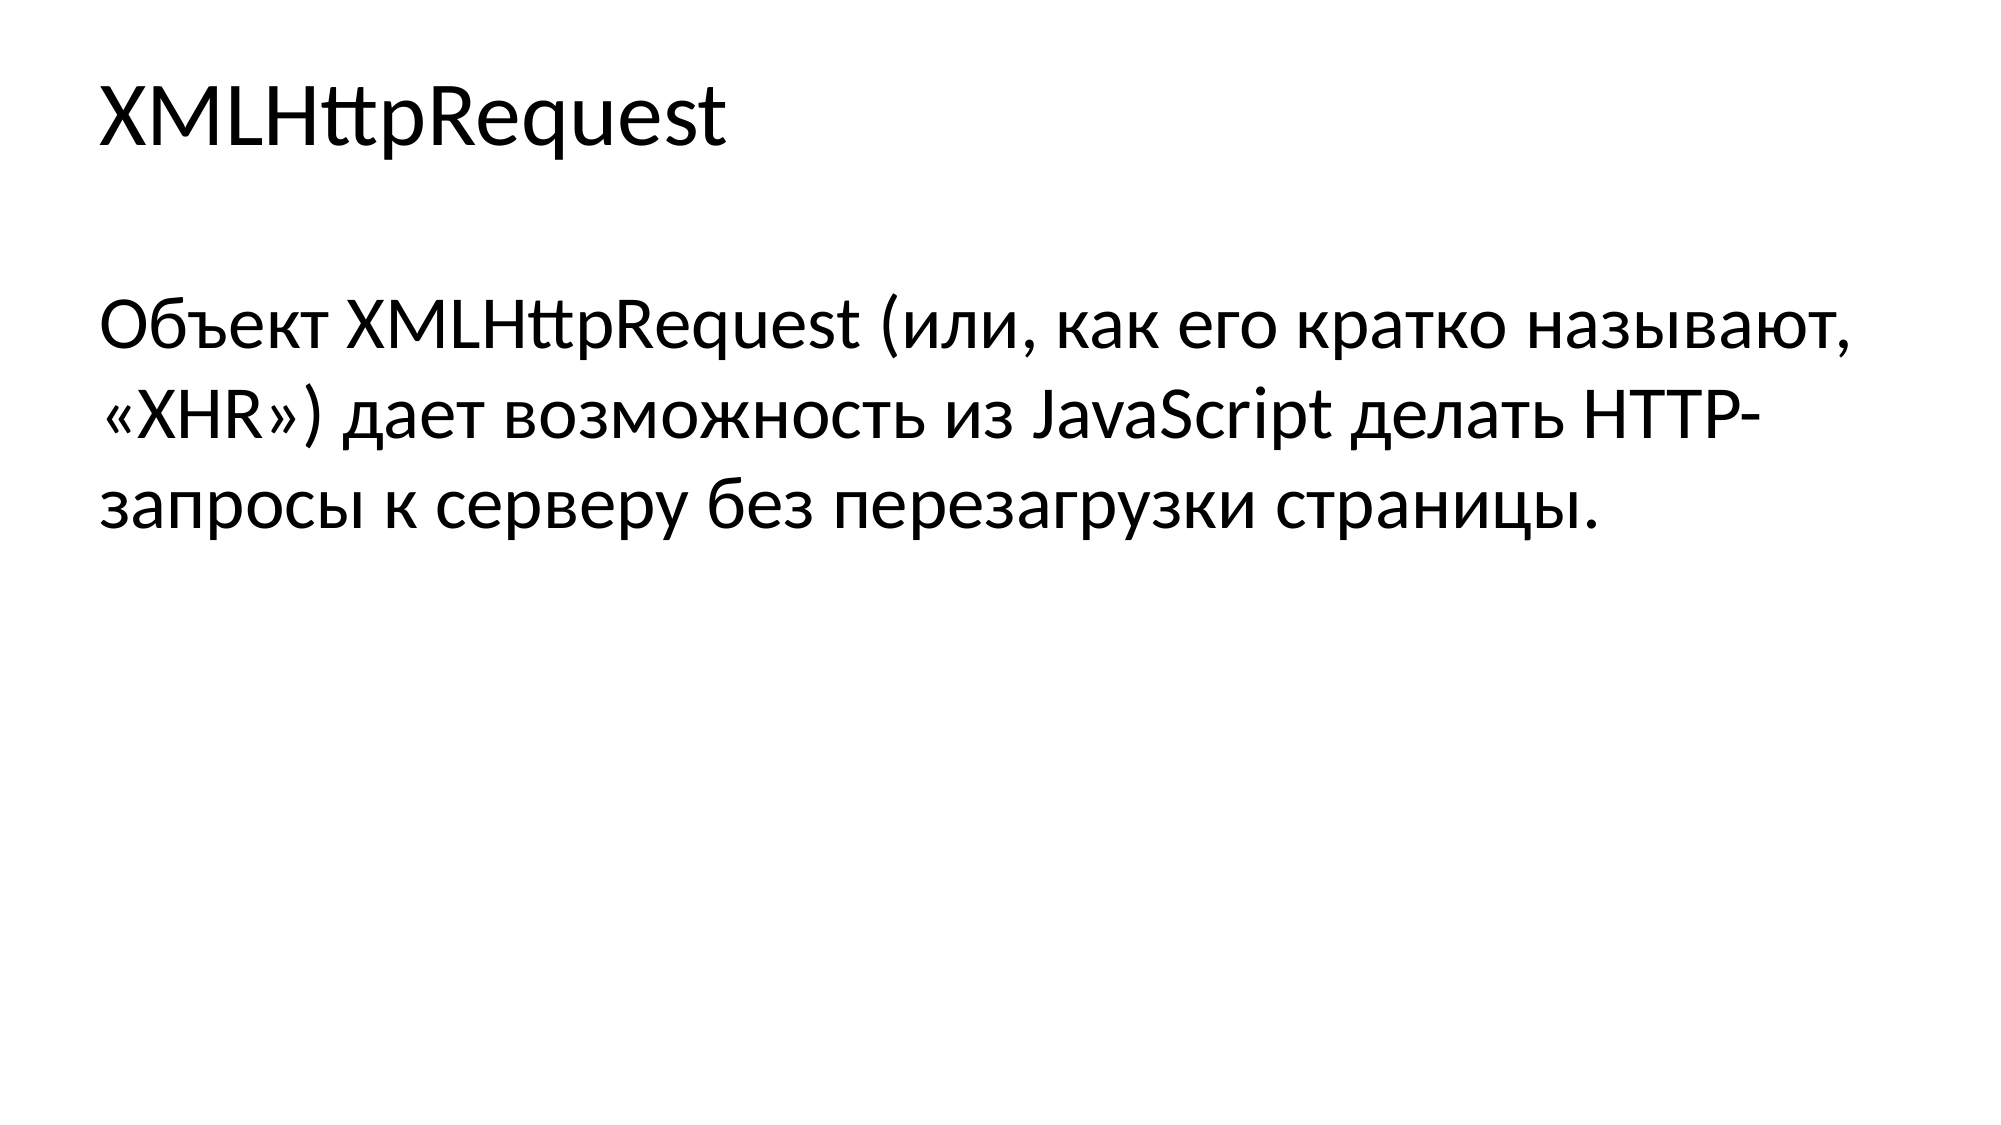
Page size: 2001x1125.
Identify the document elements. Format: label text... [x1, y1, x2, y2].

text_box XMLHttpRequest Объект XMLHttpRequest (или, как его кратко называют, «XHR») дает возможность из JavaScript делать HTTP-запросы к серверу без перезагрузки страницы. [84, 46, 1893, 551]
